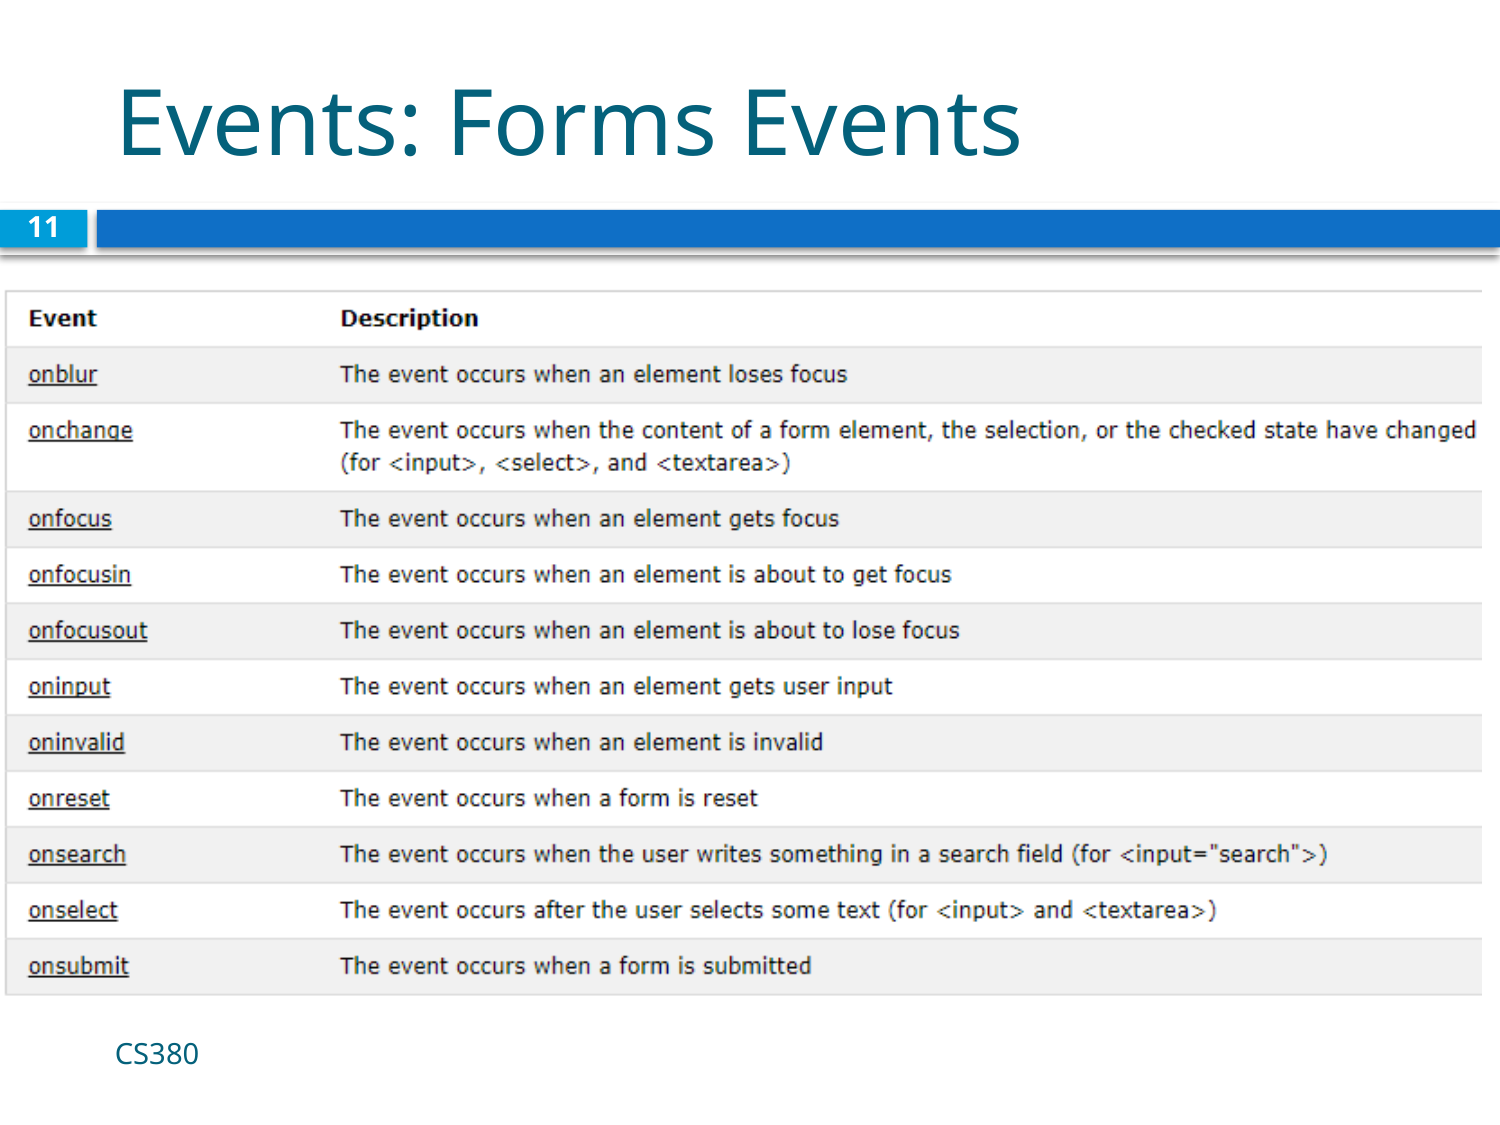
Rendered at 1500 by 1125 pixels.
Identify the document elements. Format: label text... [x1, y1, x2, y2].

footer CS380 [99, 1025, 990, 1085]
slide_number 11 [0, 208, 88, 249]
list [0, 287, 1482, 1005]
title Events: Forms Events [100, 37, 1439, 201]
